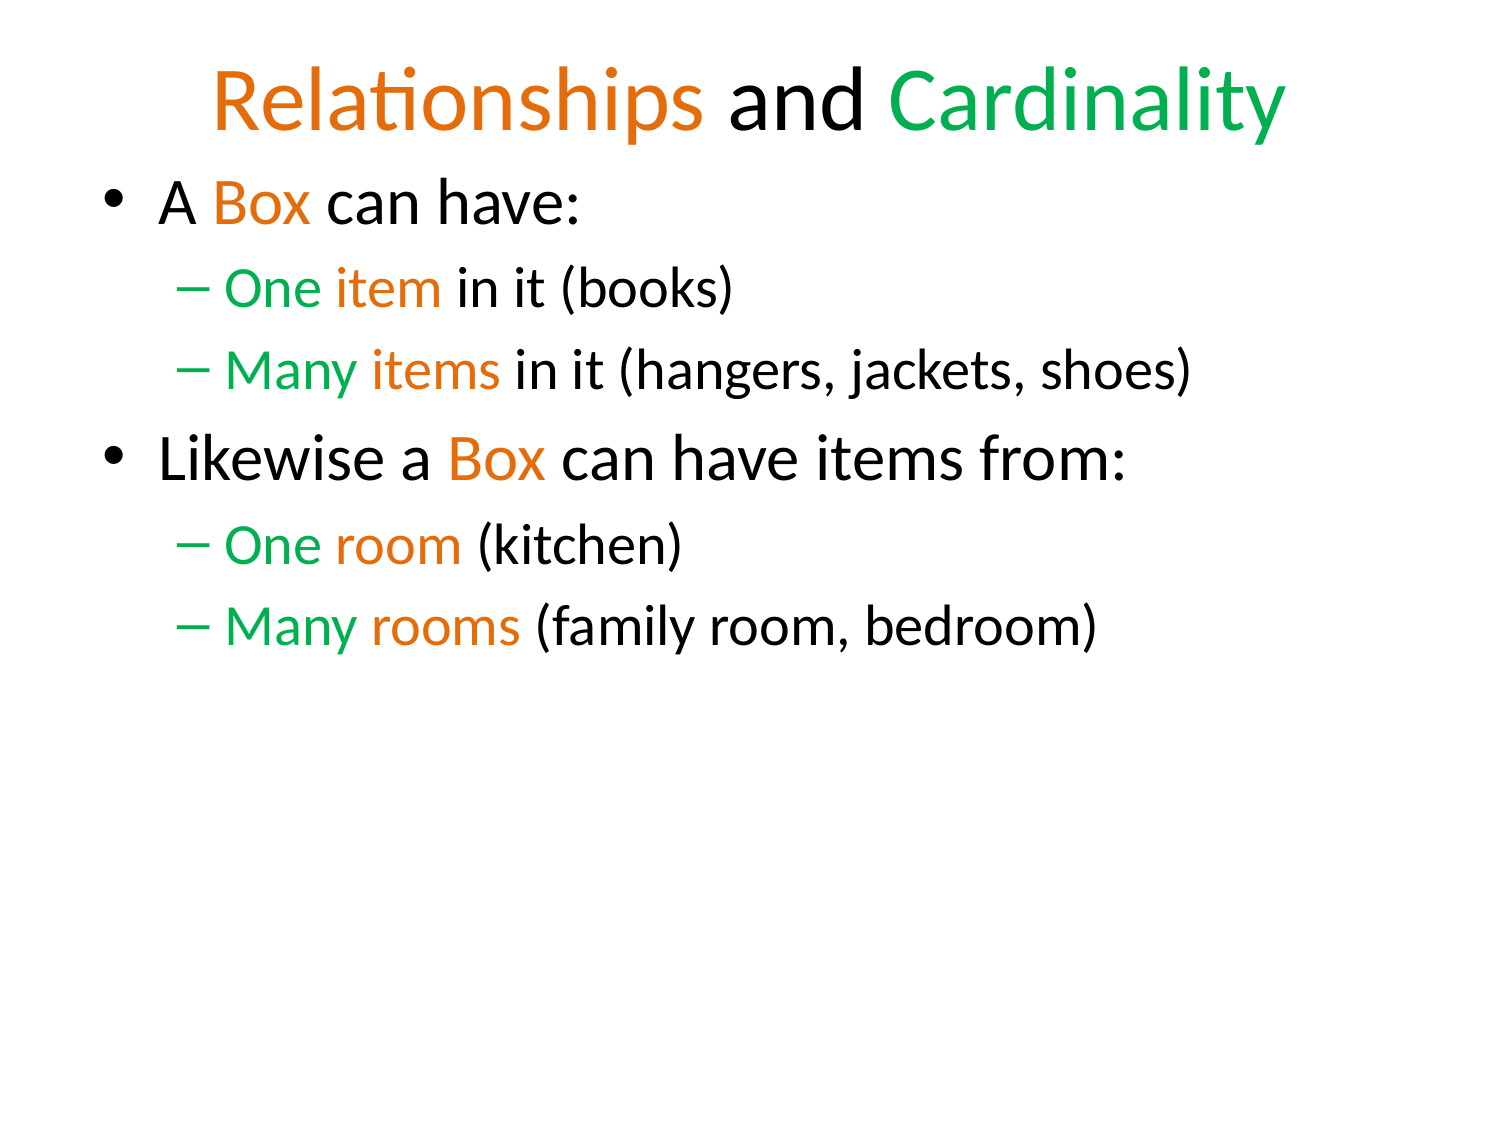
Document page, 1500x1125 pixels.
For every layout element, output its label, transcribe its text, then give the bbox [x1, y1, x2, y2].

list A Box can have: One item in it (books) Many items in it (hangers, jackets, shoes) Likewise a Box can have items from: One room (kitchen) Many rooms (family room, bedroom) [87, 149, 1438, 893]
title Relationships and Cardinality [75, 0, 1425, 188]
